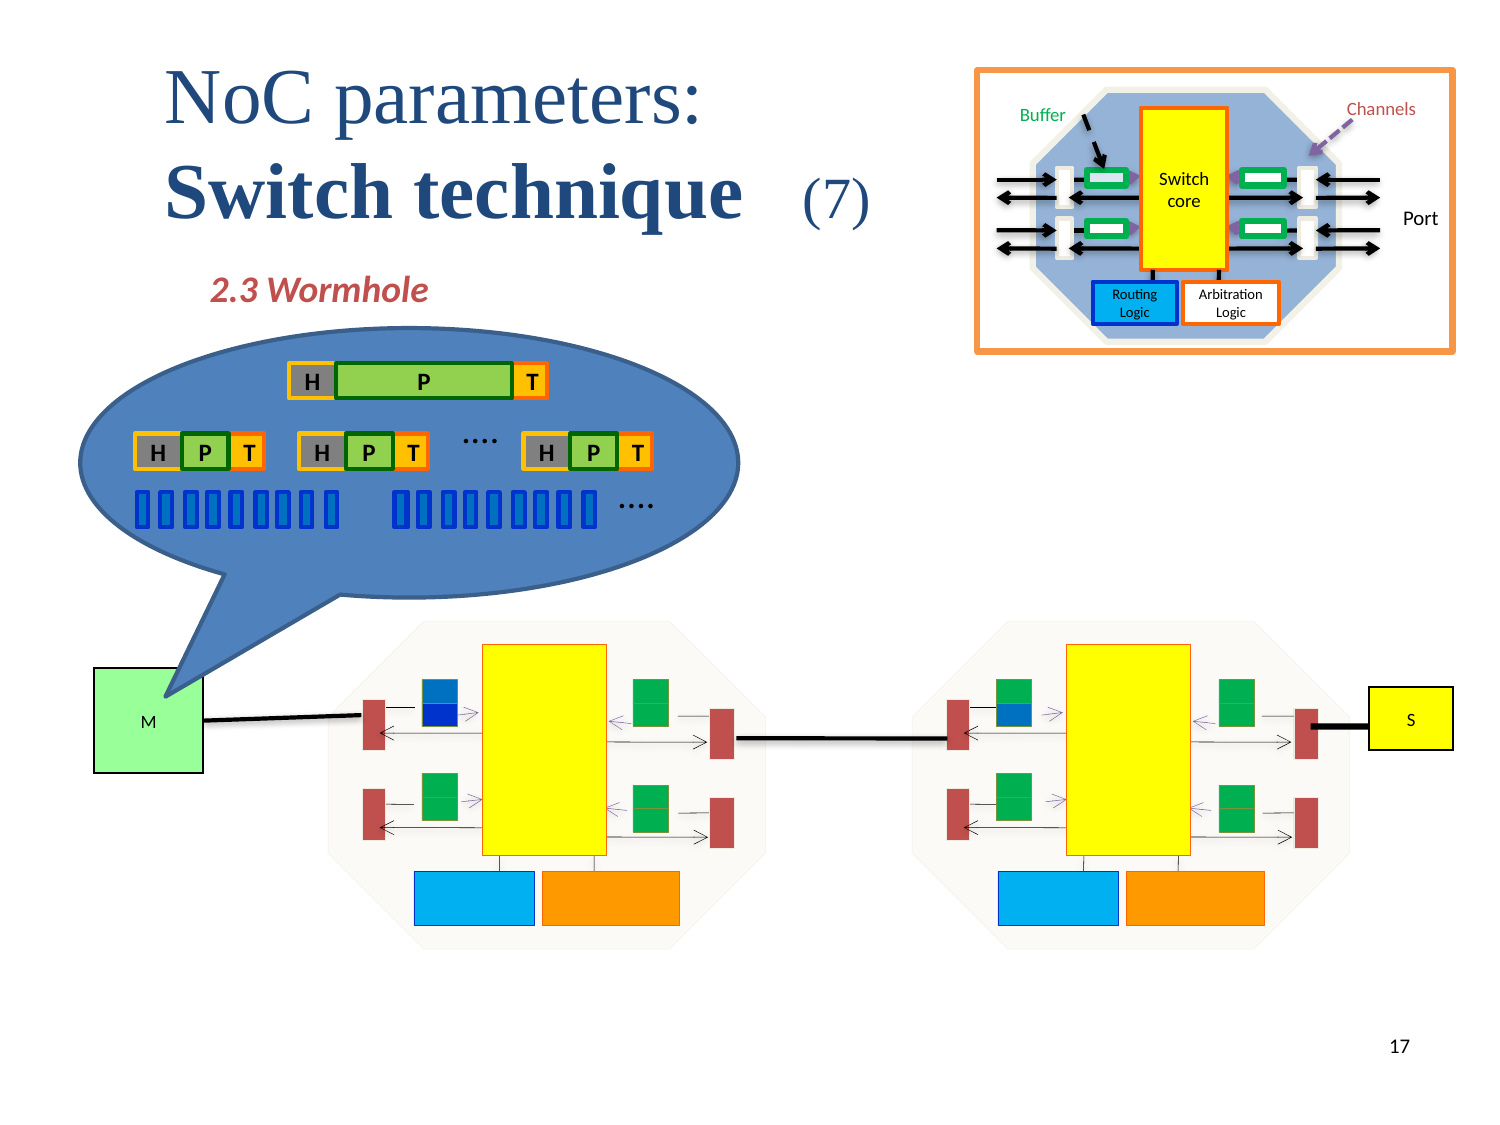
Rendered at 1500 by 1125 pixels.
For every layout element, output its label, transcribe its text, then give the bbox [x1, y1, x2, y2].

text_box [299, 490, 314, 529]
text_box P [180, 431, 231, 471]
text_box H [521, 431, 568, 471]
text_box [911, 620, 1350, 950]
text_box [228, 490, 244, 529]
text_box [158, 490, 174, 529]
text_box 17 [1112, 1024, 1425, 1100]
text_box .... [602, 463, 671, 523]
text_box [511, 490, 527, 529]
text_box [463, 490, 478, 529]
text_box H [133, 431, 180, 471]
text_box [441, 490, 457, 529]
text_box NoC parameters: Switch technique (7) [149, 45, 961, 234]
text_box [253, 490, 269, 529]
text_box [324, 490, 339, 529]
text_box .... [446, 407, 515, 459]
text_box [275, 490, 291, 529]
text_box [78, 325, 741, 699]
text_box [135, 490, 150, 529]
text_box [392, 490, 408, 529]
text_box H [297, 431, 344, 471]
text_box T [619, 431, 654, 463]
text_box 2.3 Wormhole [194, 257, 445, 318]
text_box P [344, 431, 395, 471]
text_box [416, 490, 432, 529]
text_box [486, 490, 502, 529]
text_box T [395, 431, 430, 471]
text_box [205, 490, 221, 529]
text_box [581, 490, 597, 529]
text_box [977, 70, 1456, 352]
text_box [183, 490, 199, 529]
text_box P [568, 431, 619, 471]
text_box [203, 714, 362, 722]
text_box M [93, 667, 204, 774]
text_box [556, 490, 572, 529]
text_box S [1369, 687, 1453, 750]
text_box T [231, 431, 266, 471]
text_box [288, 363, 548, 399]
text_box [533, 490, 549, 529]
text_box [327, 620, 766, 950]
